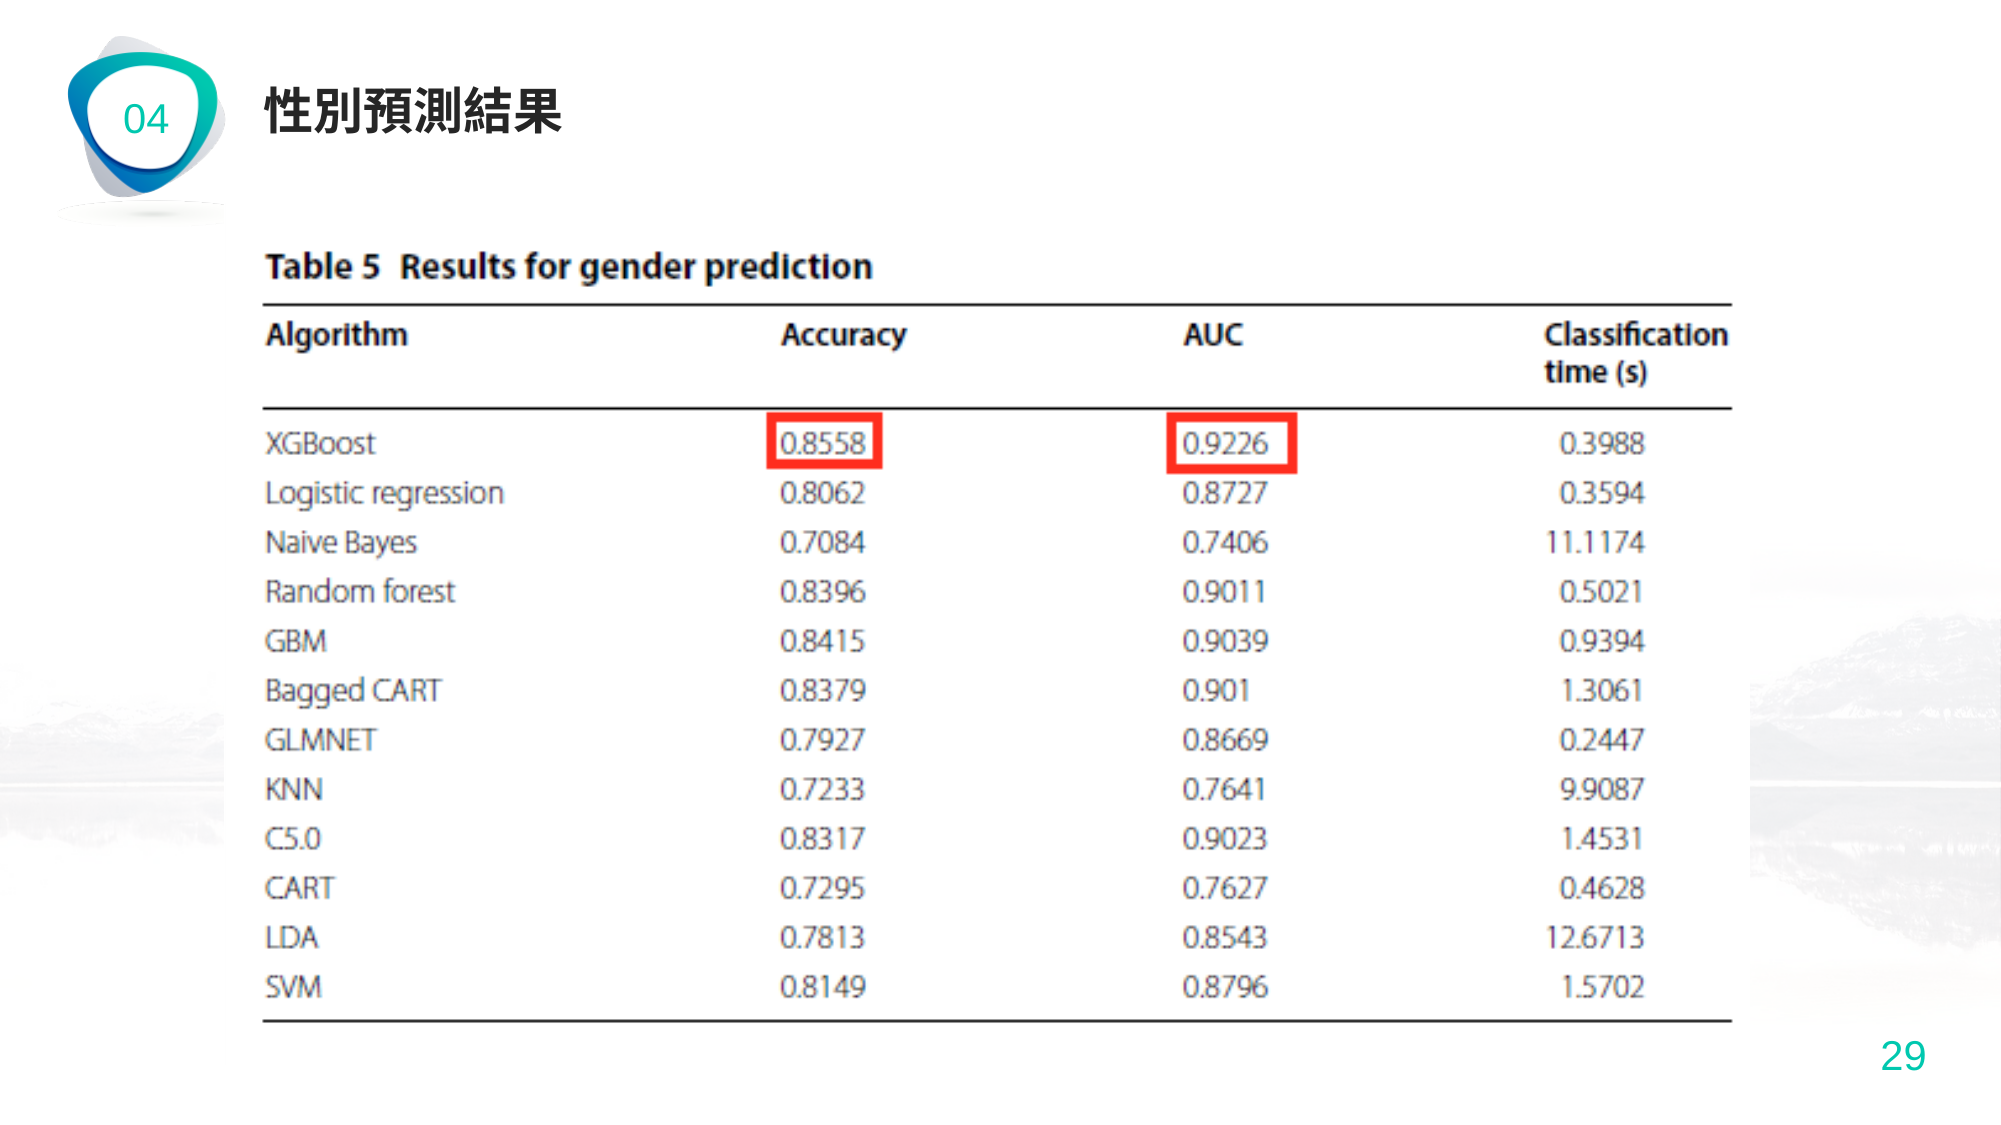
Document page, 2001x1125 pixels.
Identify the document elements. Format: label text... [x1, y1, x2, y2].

picture [224, 203, 1750, 1065]
text_box 29 [1865, 1021, 1942, 1086]
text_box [57, 36, 790, 227]
